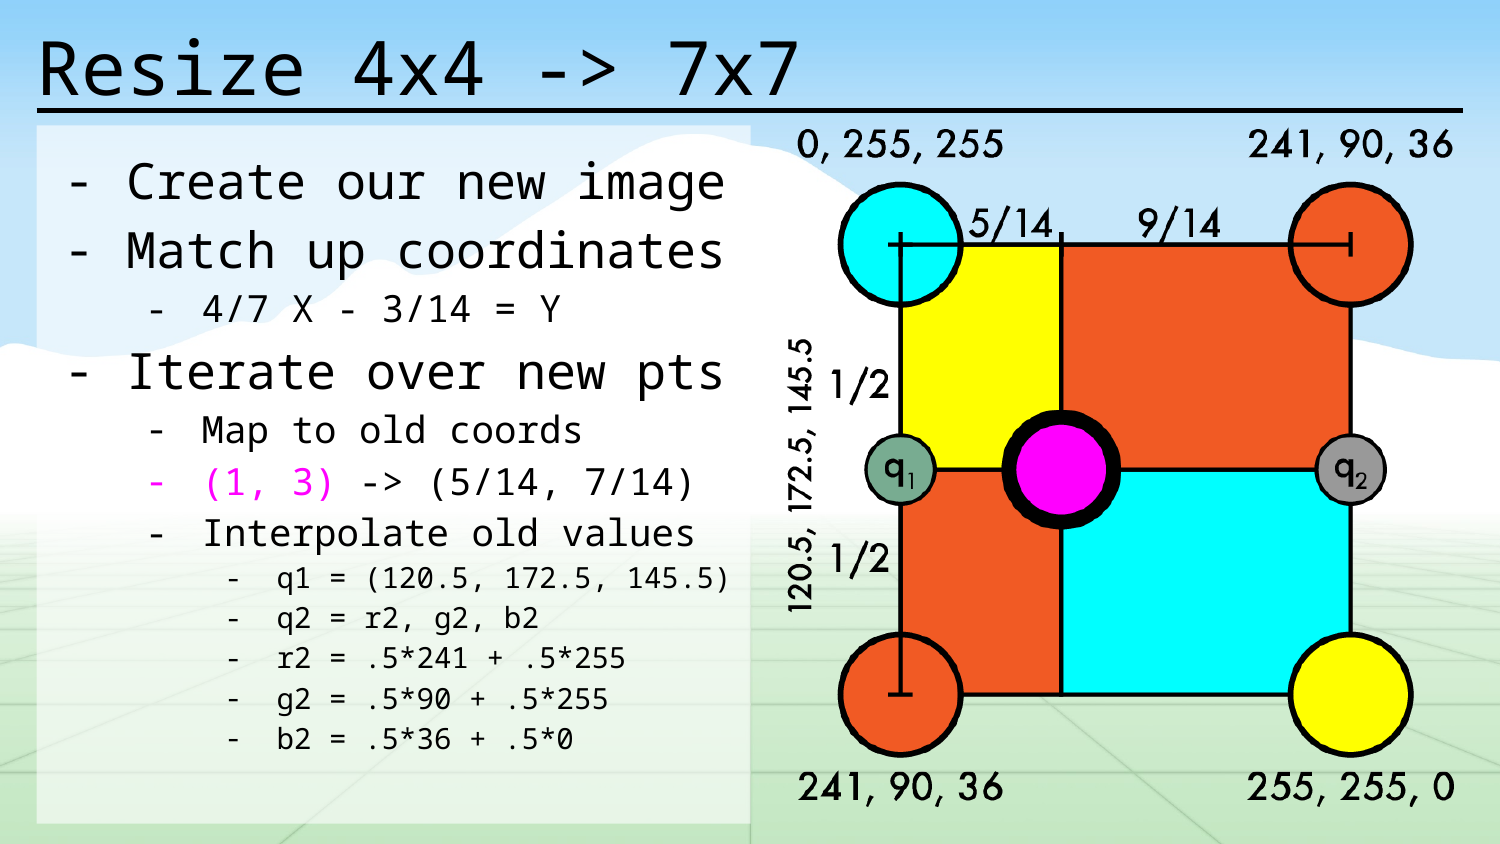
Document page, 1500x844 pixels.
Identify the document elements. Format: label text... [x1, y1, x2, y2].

list Create our new image Match up coordinates 4/7 X - 3/14 = Y Iterate over new pts Map to old coords (1, 3) -> (5/14, 7/14) Interpolate old values q1 = (120.5, 172.5, 145.5) q2 = r2, g2, b2 r2 = .5*241 + .5*255 g2 = .5*90 + .5*255 b2 = .5*36 + .5*0 [36, 125, 745, 824]
title Resize 4x4 -> 7x7 [20, 31, 1479, 126]
picture [0, 0, 1500, 844]
